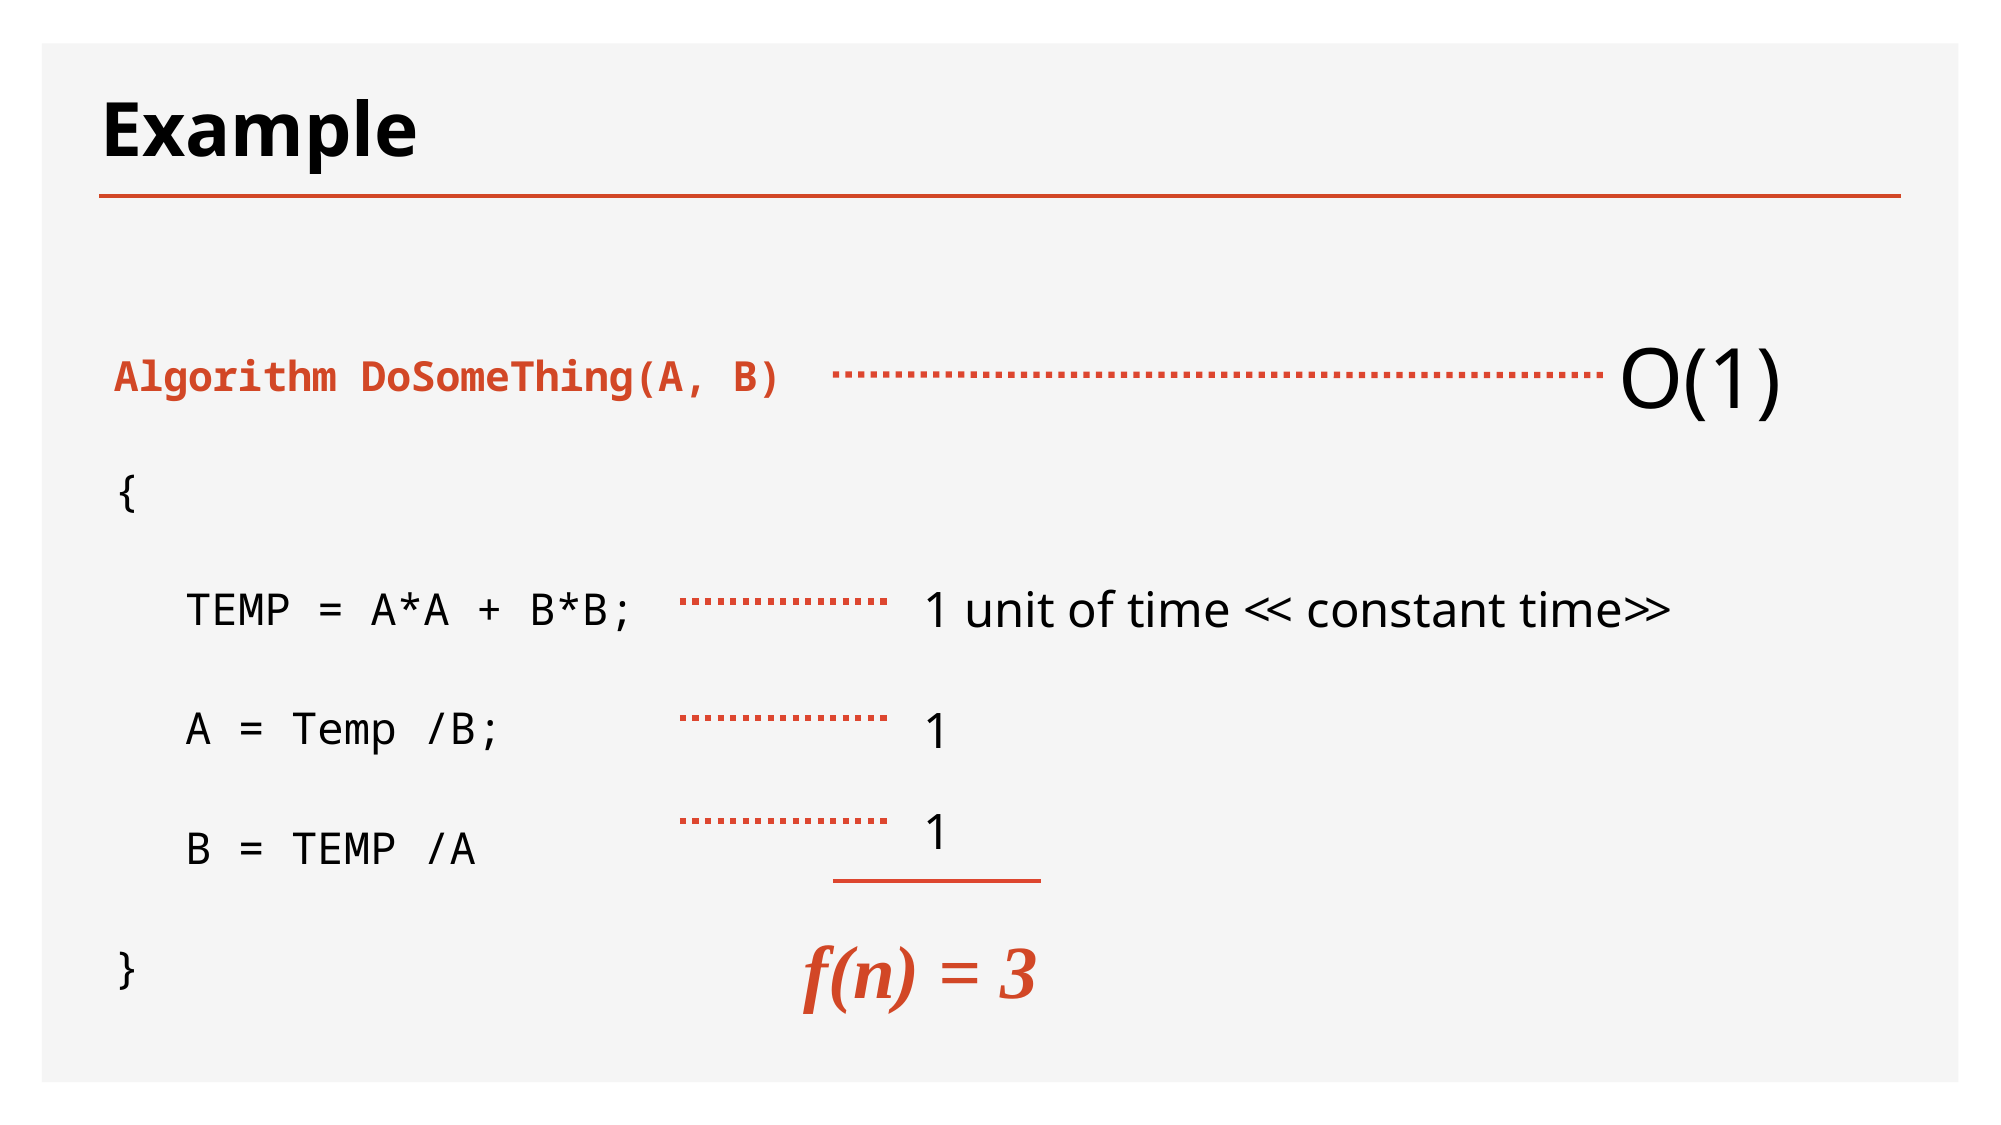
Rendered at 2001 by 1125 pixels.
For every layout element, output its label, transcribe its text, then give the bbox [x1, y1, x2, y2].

list { TEMP = A*A + B*B; A = Temp /B; B = TEMP /A } [98, 428, 833, 1002]
text_box f(n) = 3 [788, 915, 1109, 1021]
text_box Algorithm DoSomeThing(A, B) [98, 302, 833, 408]
text_box O(1) [1604, 317, 1831, 433]
text_box 1 unit of time << constant time>> [908, 541, 1752, 645]
text_box 1 [908, 663, 989, 763]
title Example [85, 73, 1831, 179]
text_box 1 [908, 763, 989, 868]
